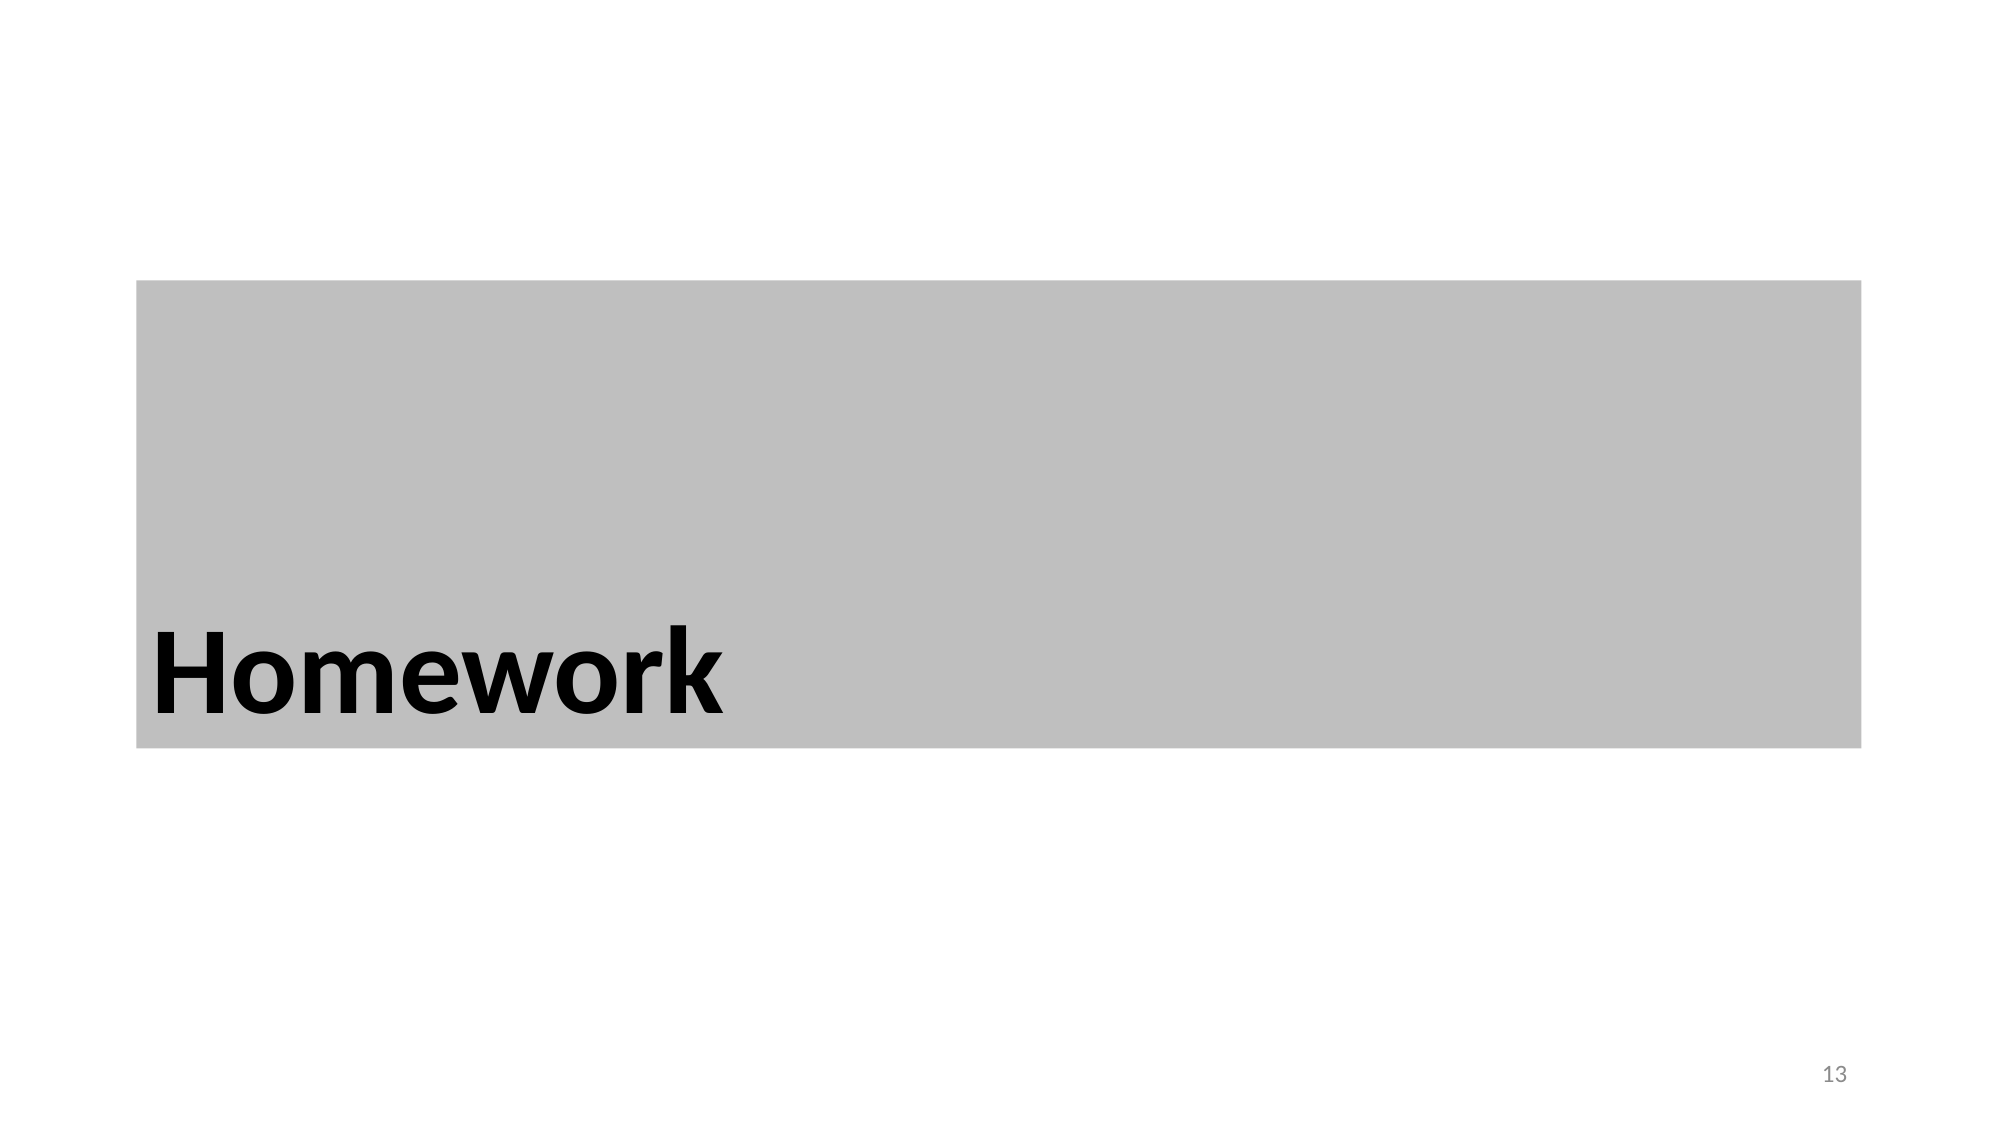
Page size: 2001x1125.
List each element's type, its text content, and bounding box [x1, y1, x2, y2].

slide_number 13 [1412, 1042, 1863, 1103]
title Homework [136, 280, 1862, 749]
